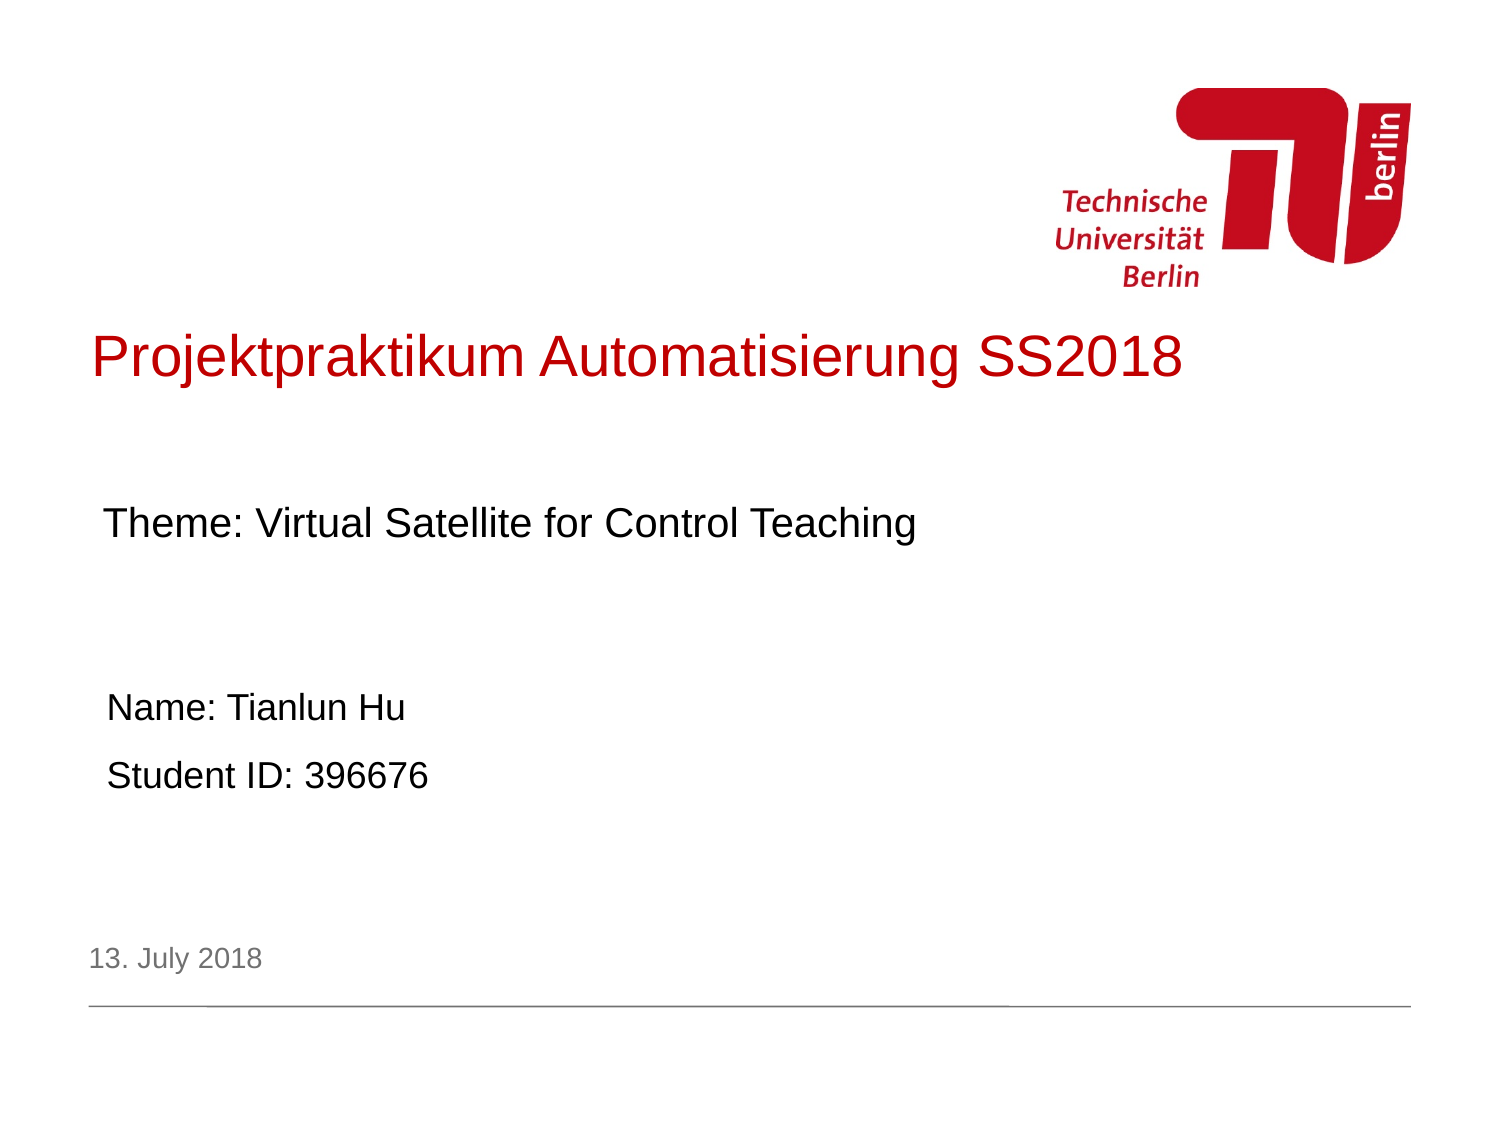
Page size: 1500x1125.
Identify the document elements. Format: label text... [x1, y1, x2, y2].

title Projektpraktikum Automatisierung SS2018 [91, 324, 1367, 388]
text_box Theme: Virtual Satellite for Control Teaching [87, 487, 1124, 553]
text_box Name: Tianlun Hu Student ID: 396676 [91, 653, 695, 803]
subtitle 13. July 2018 [88, 927, 1411, 975]
picture [1056, 88, 1411, 287]
